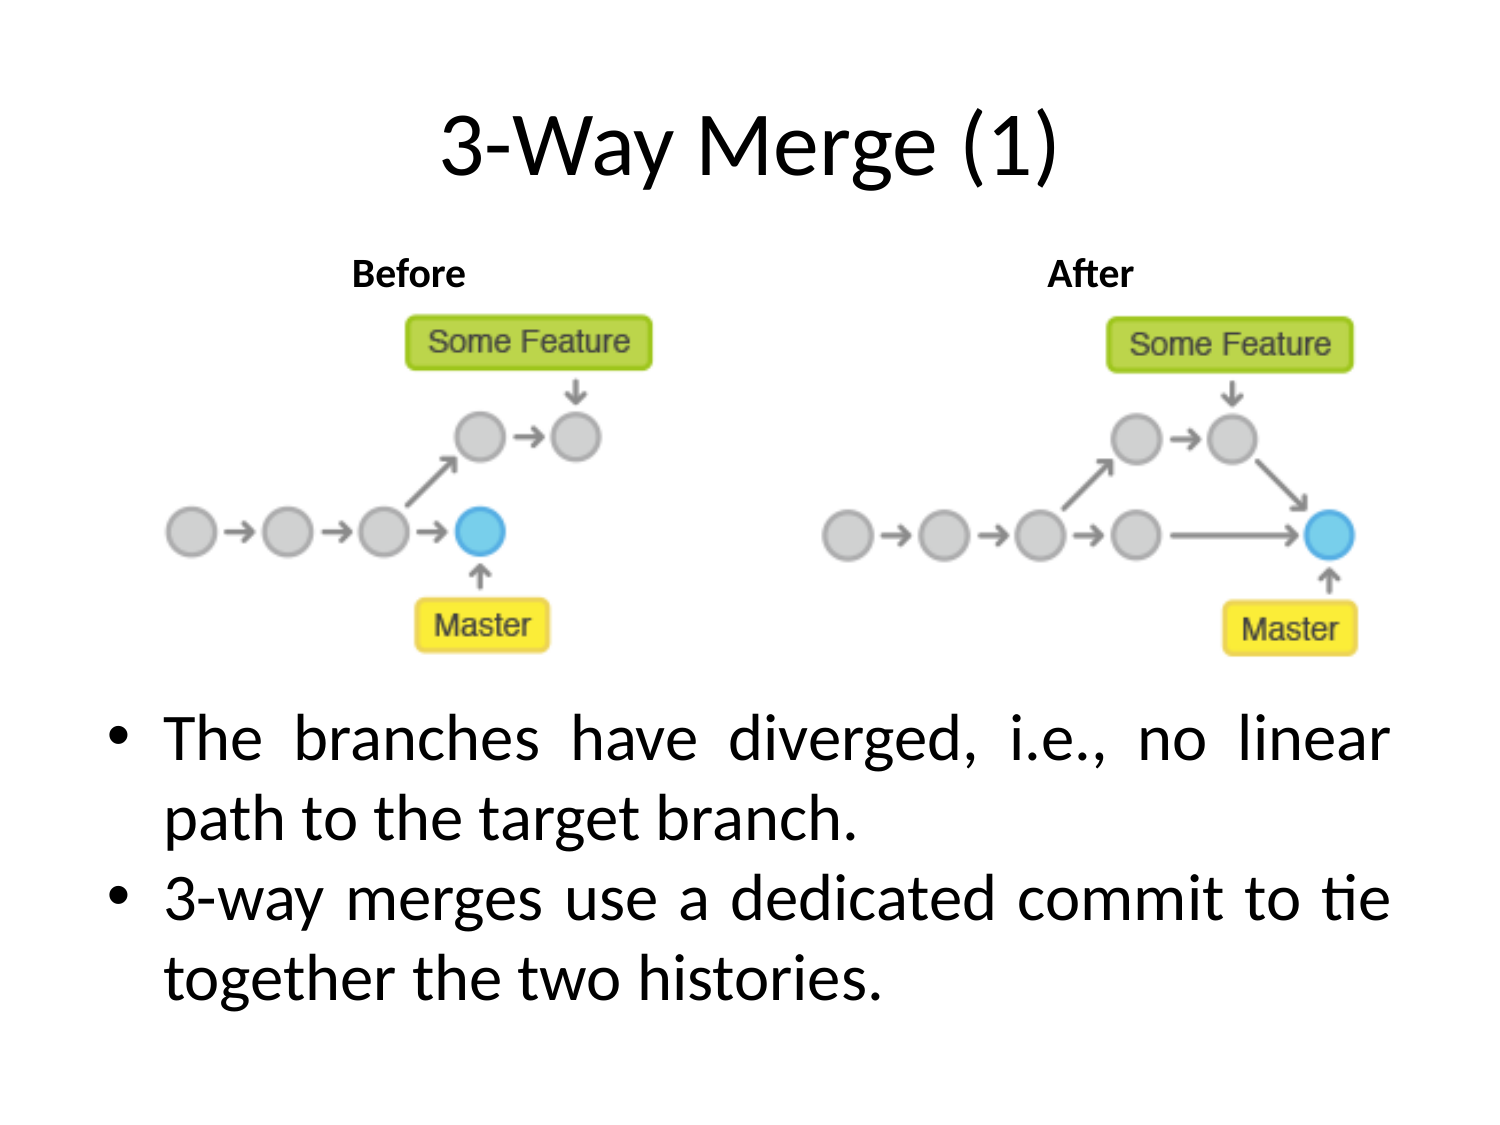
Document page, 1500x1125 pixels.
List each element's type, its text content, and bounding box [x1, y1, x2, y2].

text_box Before [92, 237, 727, 303]
title 3-Way Merge (1) [75, 45, 1425, 233]
text_box The branches have diverged, i.e., no linear path to the target branch. 3-way merges use a dedicated commit to tie together the two histories. [92, 686, 1408, 1022]
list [820, 310, 1362, 664]
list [142, 310, 684, 664]
text_box After [773, 237, 1408, 303]
